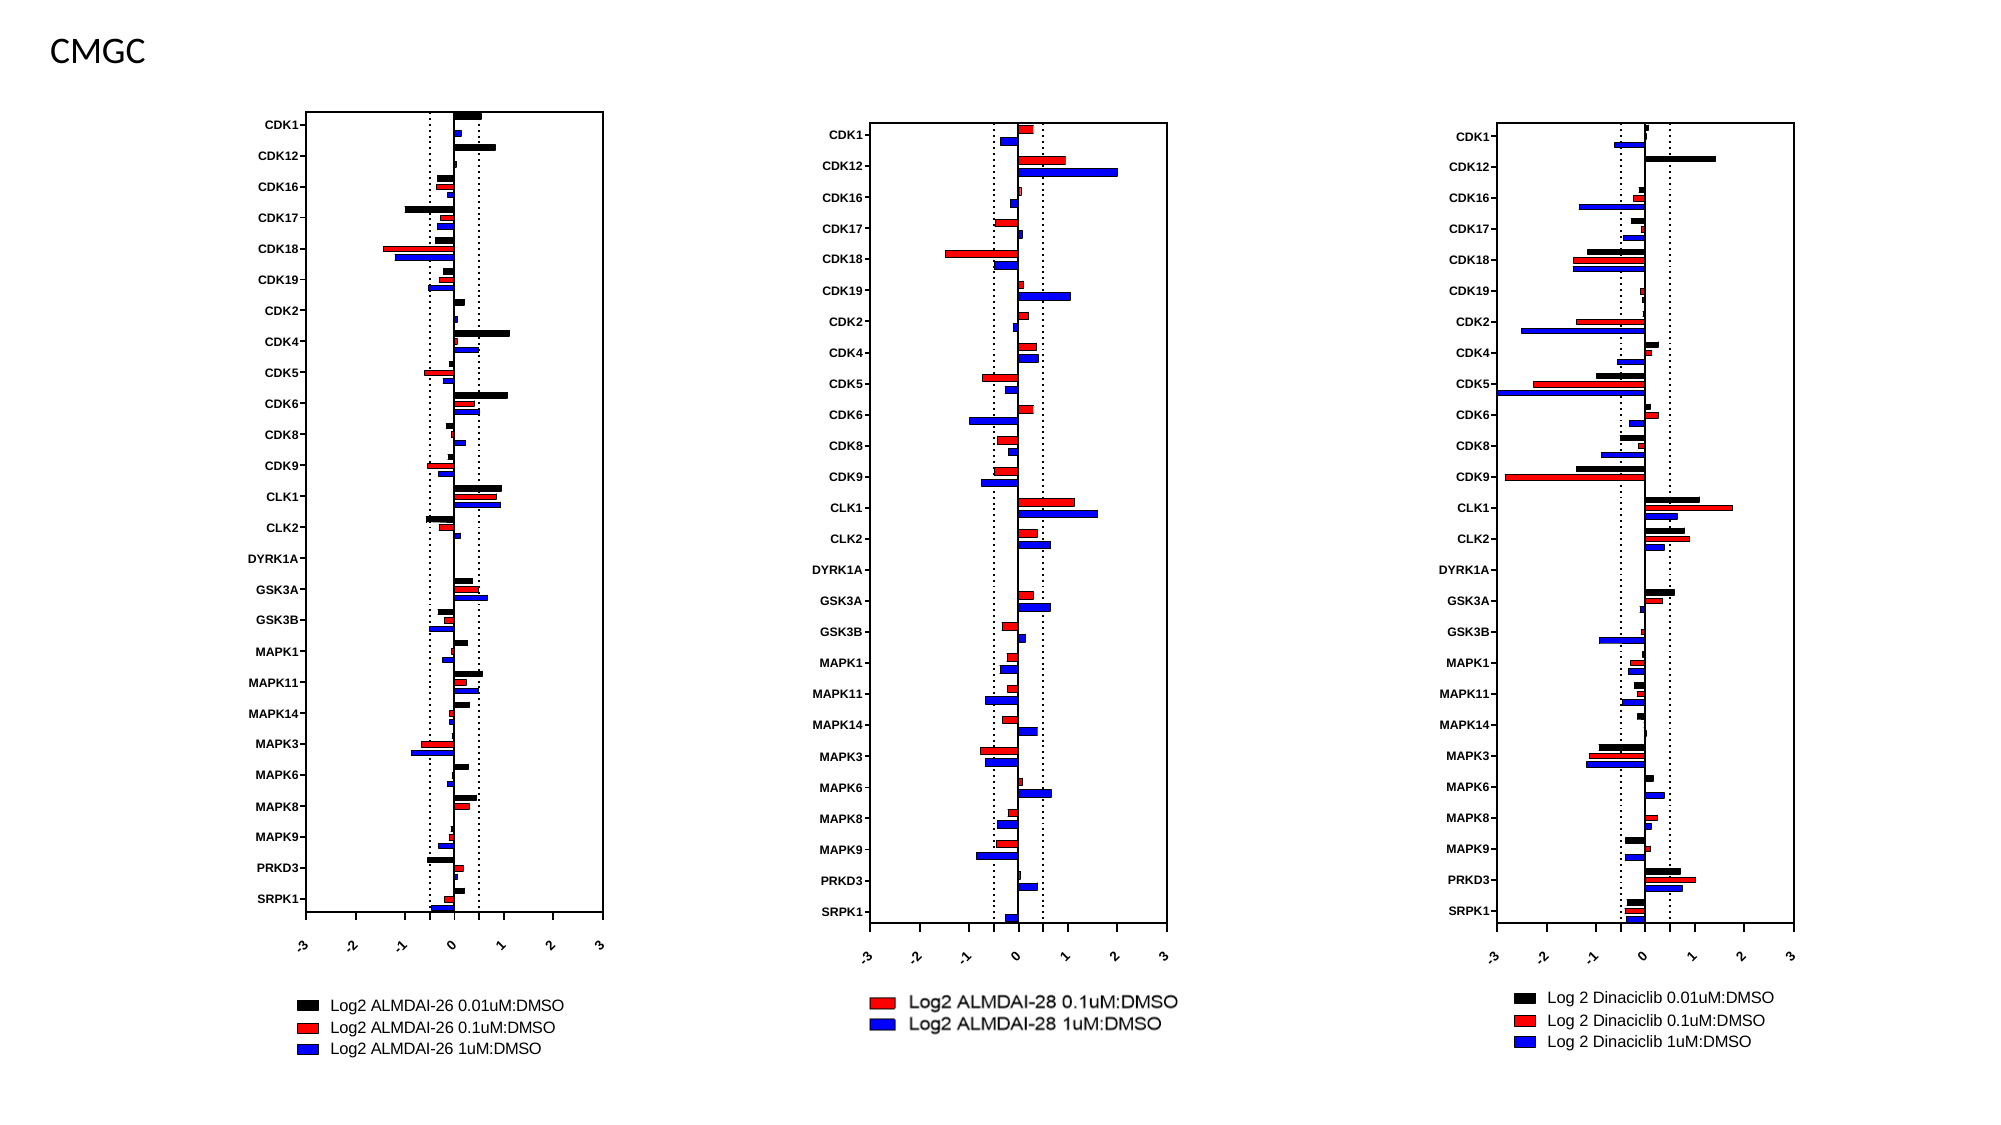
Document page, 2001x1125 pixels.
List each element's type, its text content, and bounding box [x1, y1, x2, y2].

picture [284, 986, 570, 1071]
picture [235, 85, 636, 975]
text_box CMGC [35, 18, 202, 79]
picture [1426, 97, 1827, 1060]
picture [799, 97, 1200, 1052]
